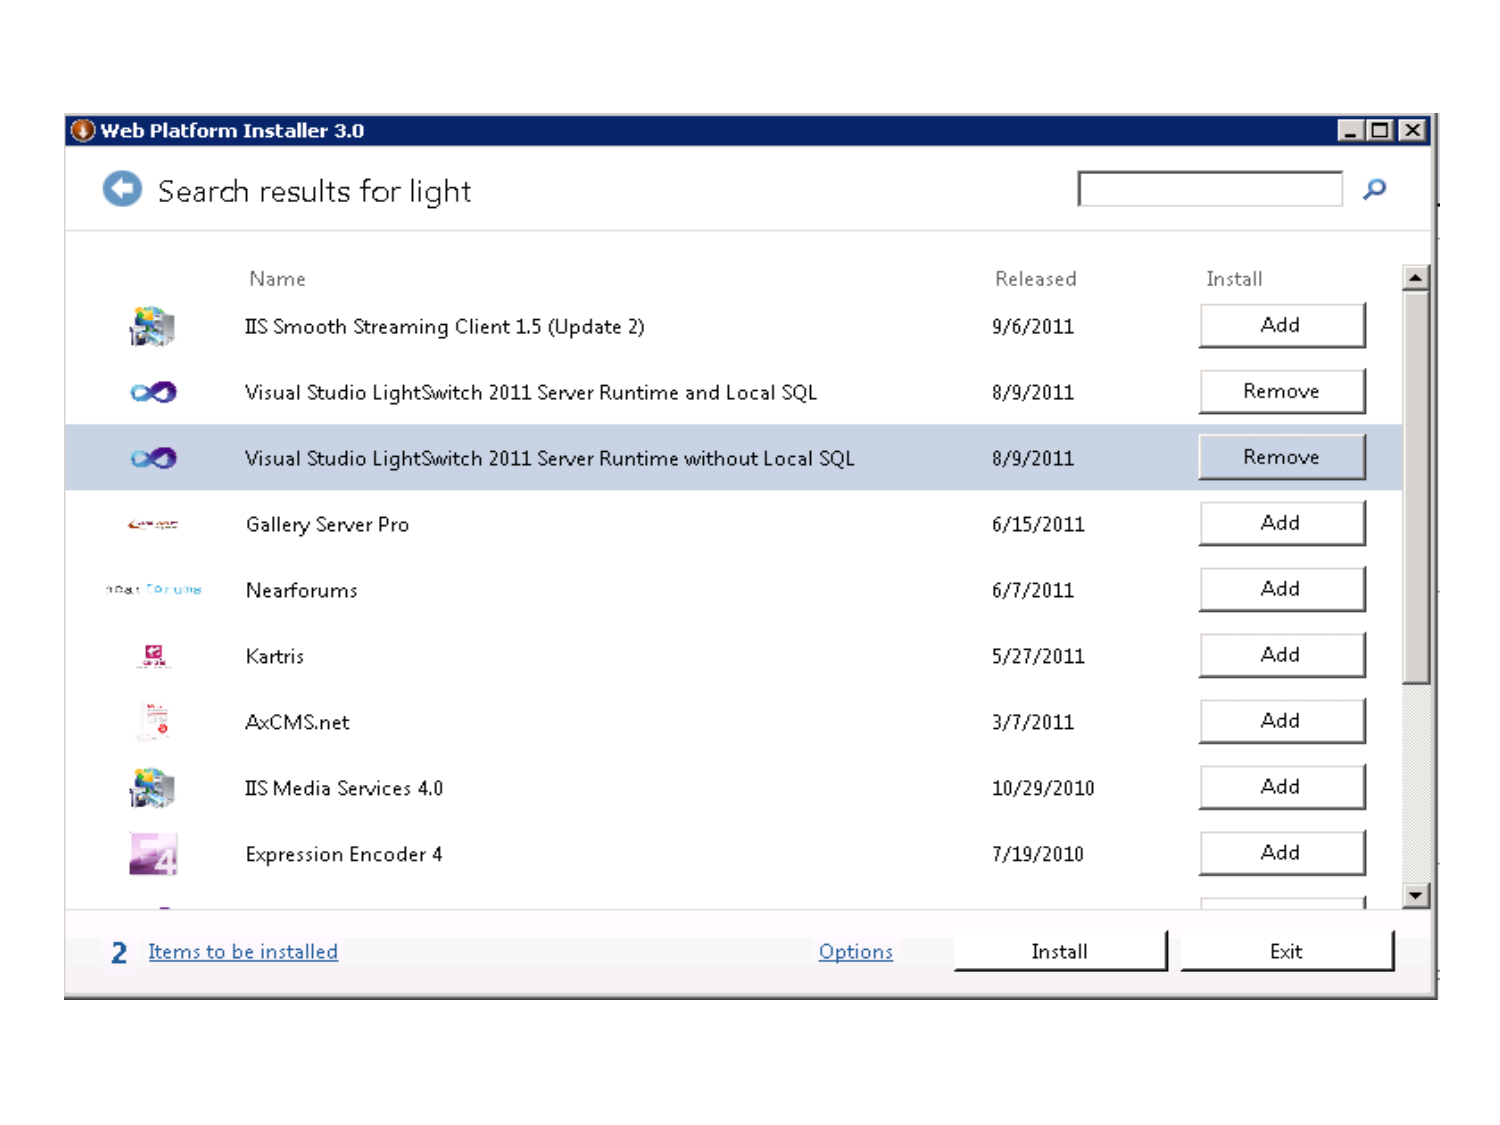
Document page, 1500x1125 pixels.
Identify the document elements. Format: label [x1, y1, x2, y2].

picture [64, 113, 1441, 1000]
